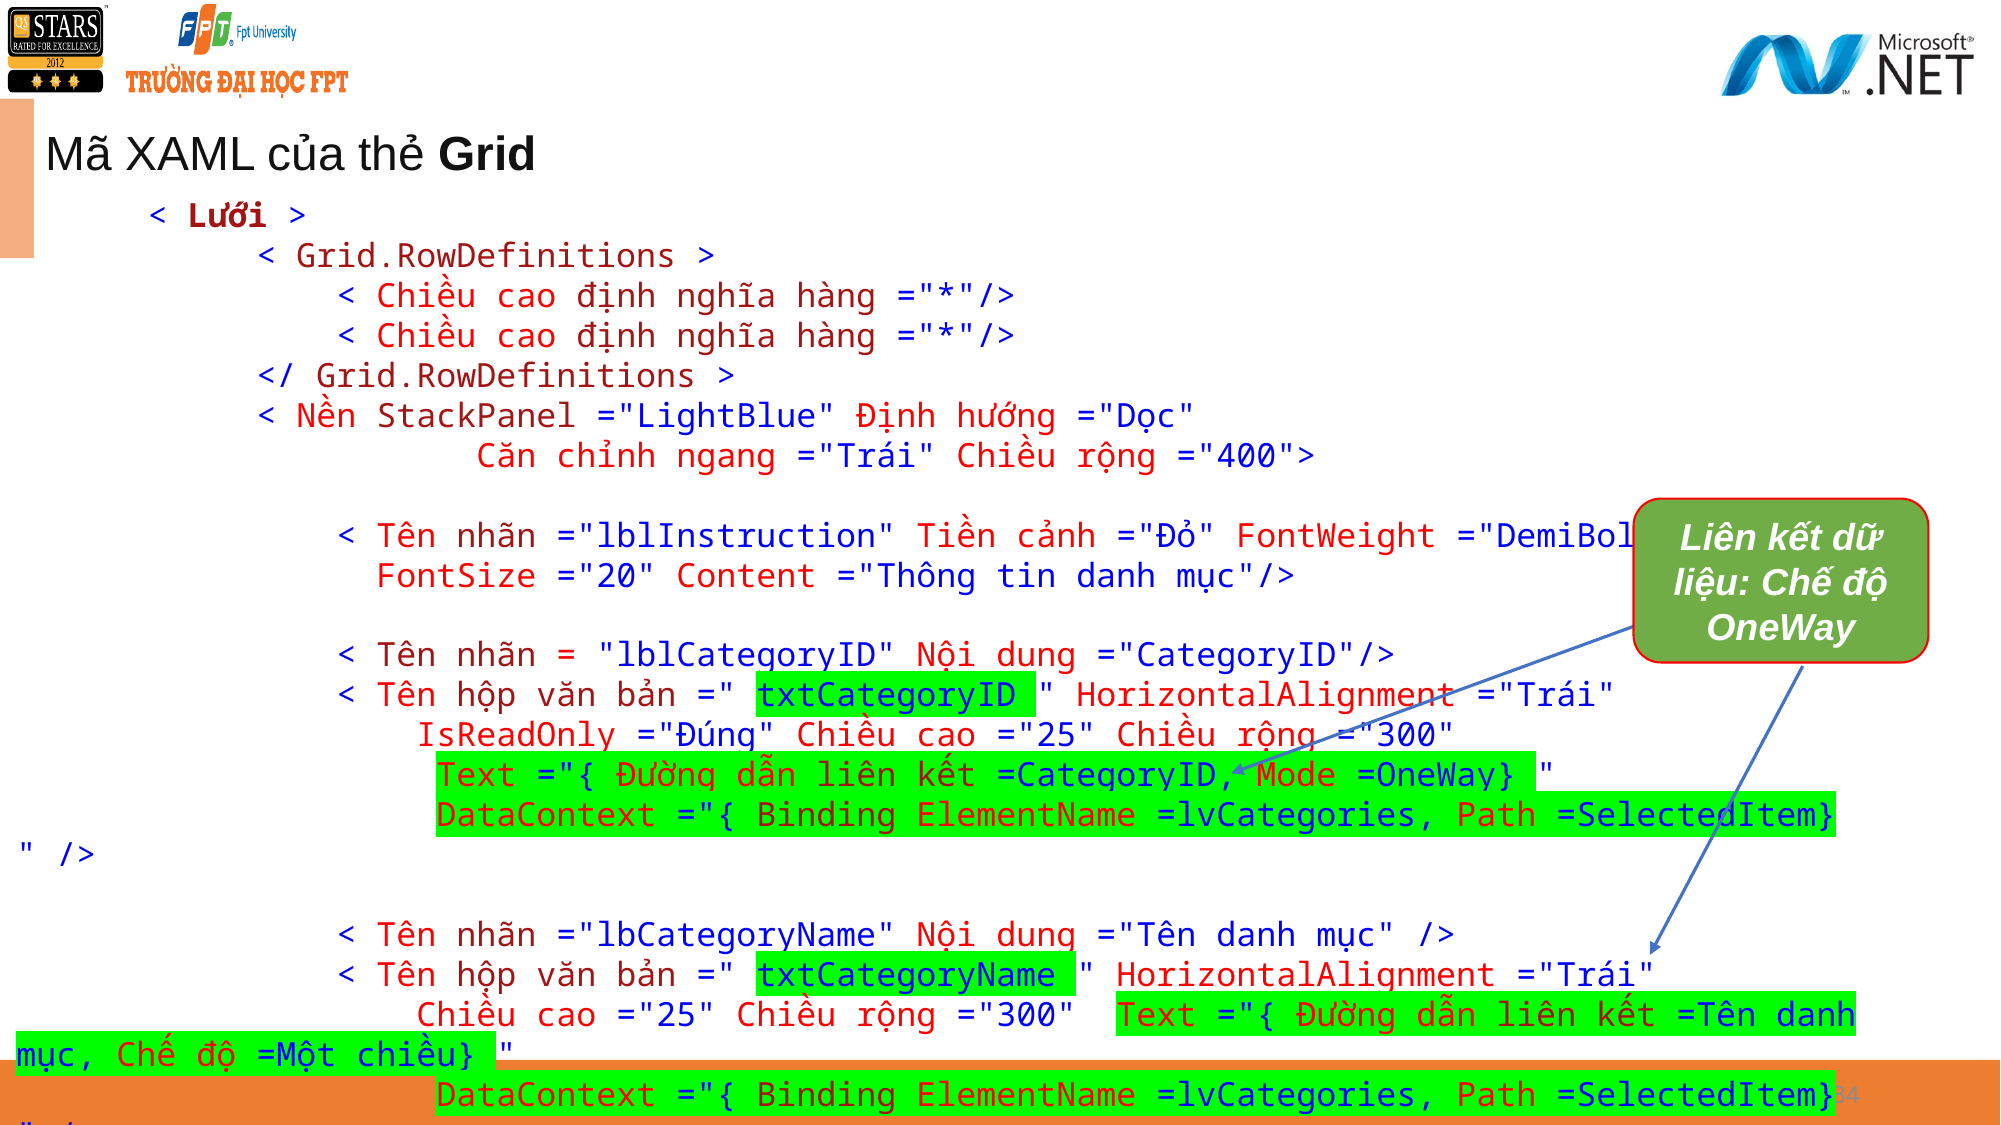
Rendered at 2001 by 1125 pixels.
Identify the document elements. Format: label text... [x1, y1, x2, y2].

text_box < Lưới > < Grid.RowDefinitions > < Chiều cao định nghĩa hàng ="*"/> < Chiều cao định nghĩa hàng ="*"/> </ Grid.RowDefinitions > < Nền StackPanel ="LightBlue" Định hướng ="Dọc" Căn chỉnh ngang ="Trái" Chiều rộng ="400"> < Tên nhãn ="lblInstruction" Tiền cảnh ="Đỏ" FontWeight ="DemiBold" FontSize ="20" Content ="Thông tin danh mục"/> < Tên nhãn = "lblCategoryID" Nội dung ="CategoryID"/> < Tên hộp văn bản =" txtCategoryID " HorizontalAlignment ="Trái" IsReadOnly ="Đúng" Chiều cao ="25" Chiều rộng ="300" Text ="{ Đường dẫn liên kết =CategoryID, Mode =OneWay} " DataContext ="{ Binding ElementName =lvCategories, Path =SelectedItem} " /> < Tên nhãn ="lbCategoryName" Nội dung ="Tên danh mục" /> < Tên hộp văn bản =" txtCategoryName " HorizontalAlignment ="Trái" Chiều cao ="25" Chiều rộng ="300" Text ="{ Đường dẫn liên kết =Tên danh mục, Chế độ =Một chiều} " DataContext ="{ Binding ElementName =lvCategories, Path =SelectedItem} " /> [1, 187, 1875, 1125]
picture [1685, 0, 2001, 129]
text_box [1231, 498, 1929, 955]
text_box Mã XAML của thẻ Grid [30, 109, 2000, 188]
